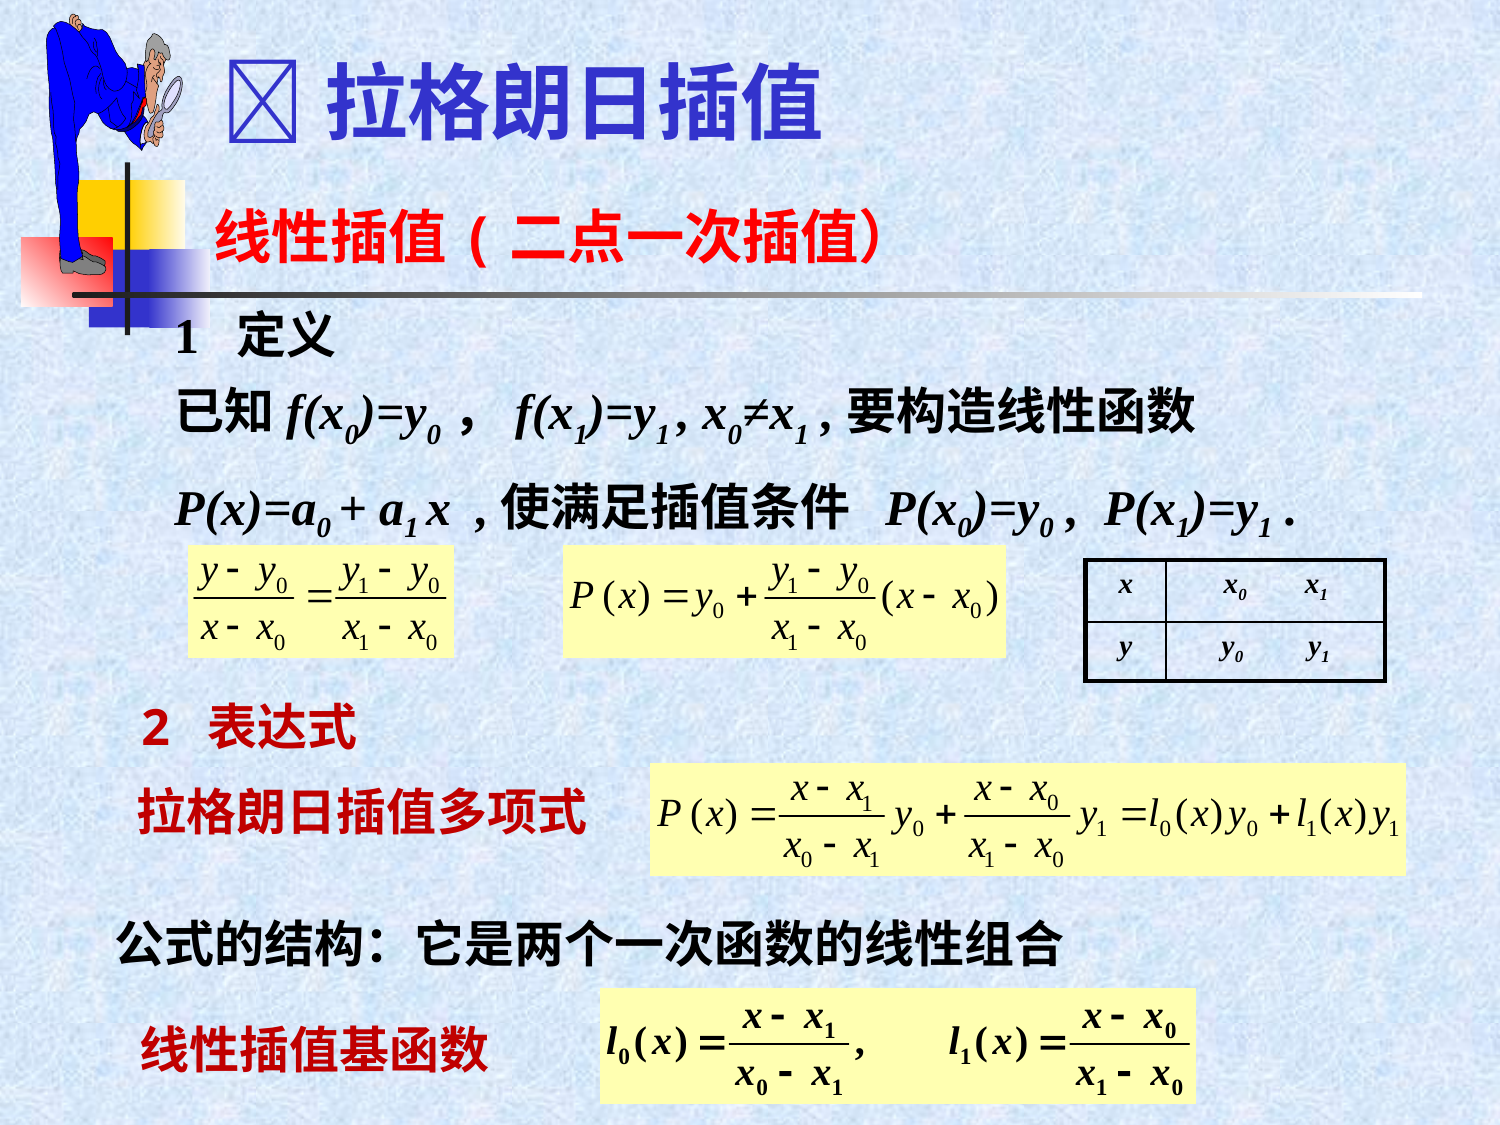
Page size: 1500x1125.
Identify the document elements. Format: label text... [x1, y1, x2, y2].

text_box 已知f(x0)=y0，f(x1)=y1 , x0≠x1 ,要构造线性函数 P(x)=a0 + a1 x ,使满足插值条件 P(x0)=y0 , P(x1)=y1 . [159, 372, 1405, 551]
picture [0, 0, 1500, 1125]
text_box 1 定义 [159, 296, 1185, 372]
text_box 2 表达式 拉格朗日插值多项式 [87, 687, 1388, 848]
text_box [599, 987, 1197, 1105]
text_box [562, 544, 1006, 659]
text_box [649, 762, 1407, 877]
text_box 公式的结构：它是两个一次函数的线性组合 [99, 905, 1113, 980]
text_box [45, 13, 184, 277]
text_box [187, 544, 455, 659]
text_box [0, 512, 1400, 677]
text_box 拉格朗日插值 [206, 42, 880, 157]
text_box 线性插值(二点一次插值） [198, 193, 933, 278]
text_box 线性插值基函数 [125, 1011, 594, 1087]
